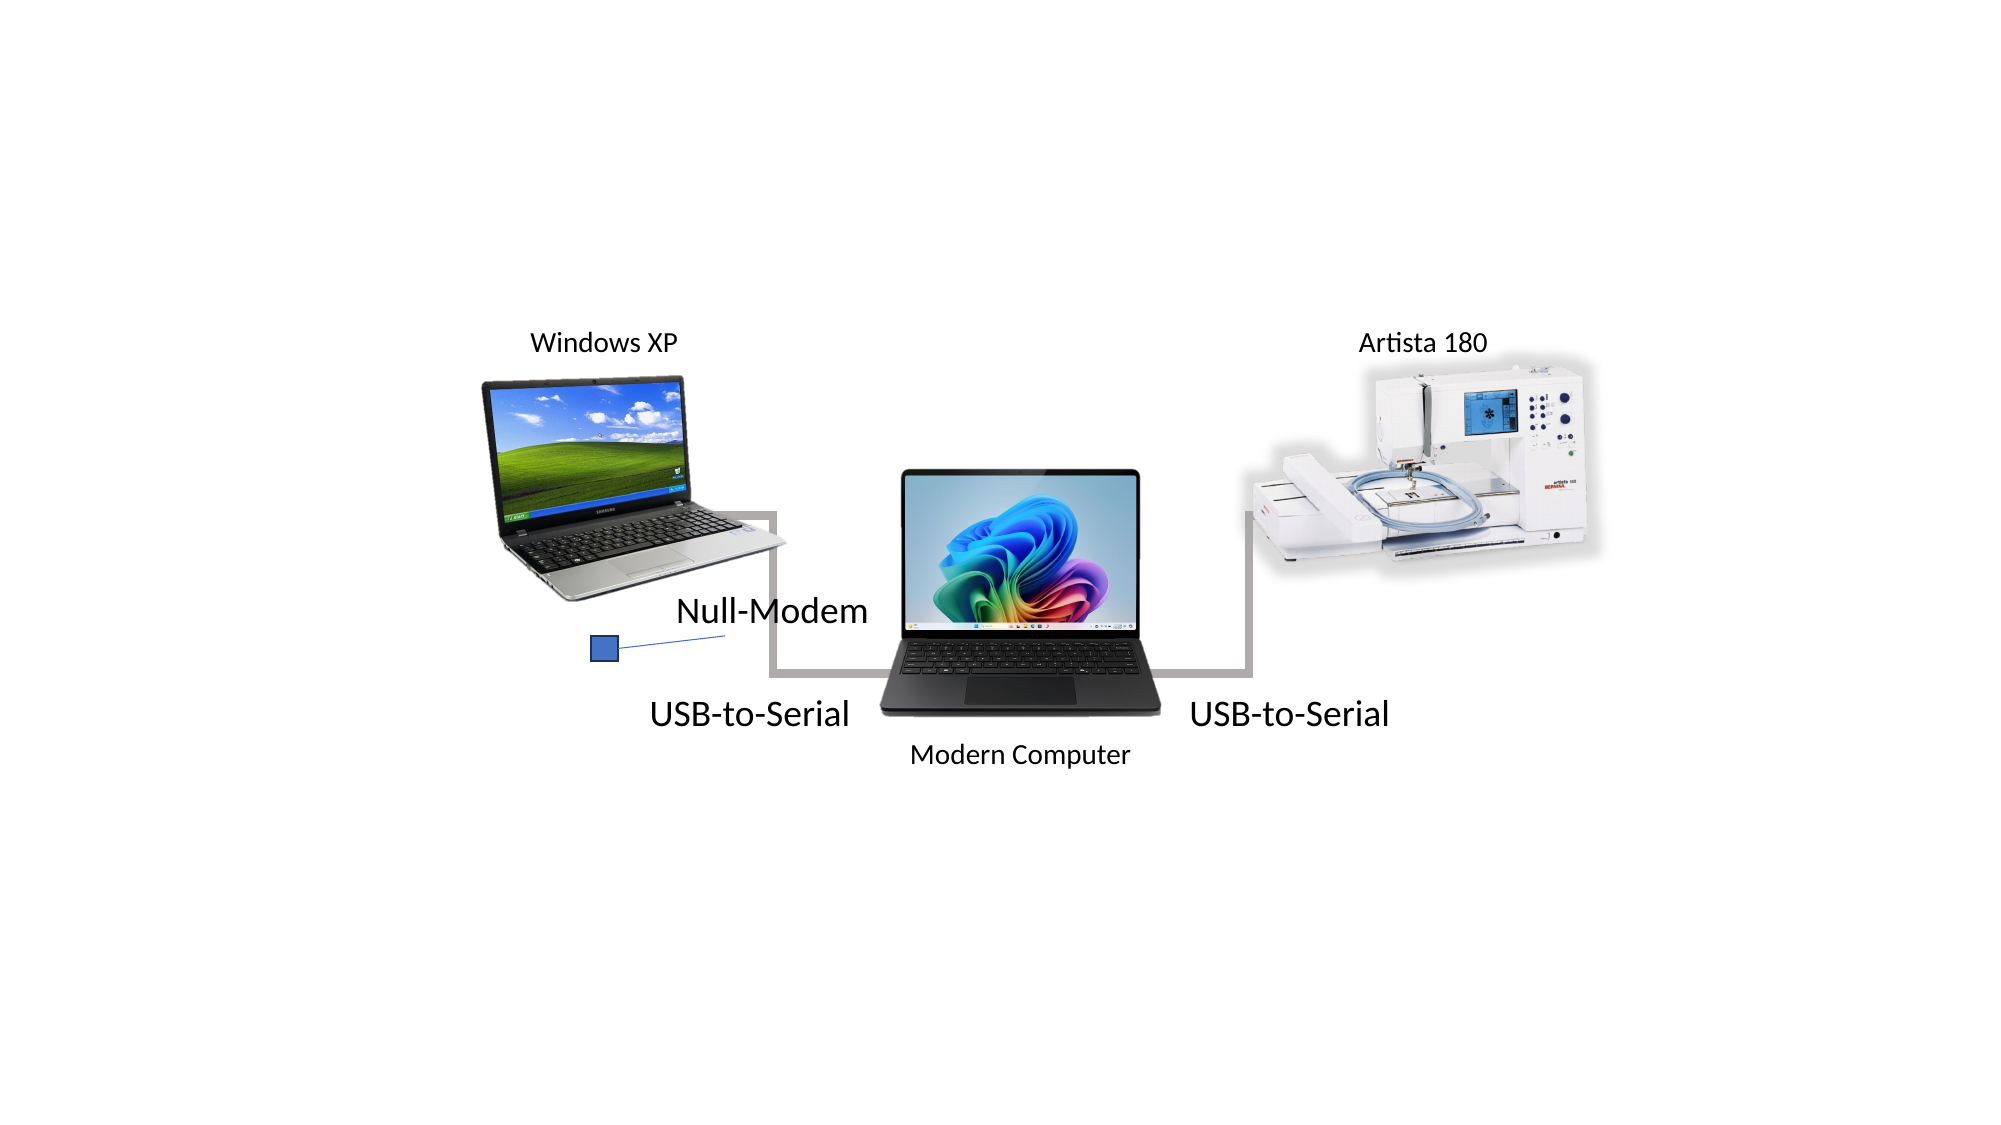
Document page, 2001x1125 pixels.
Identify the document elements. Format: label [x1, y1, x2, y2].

text_box [396, 316, 1603, 783]
